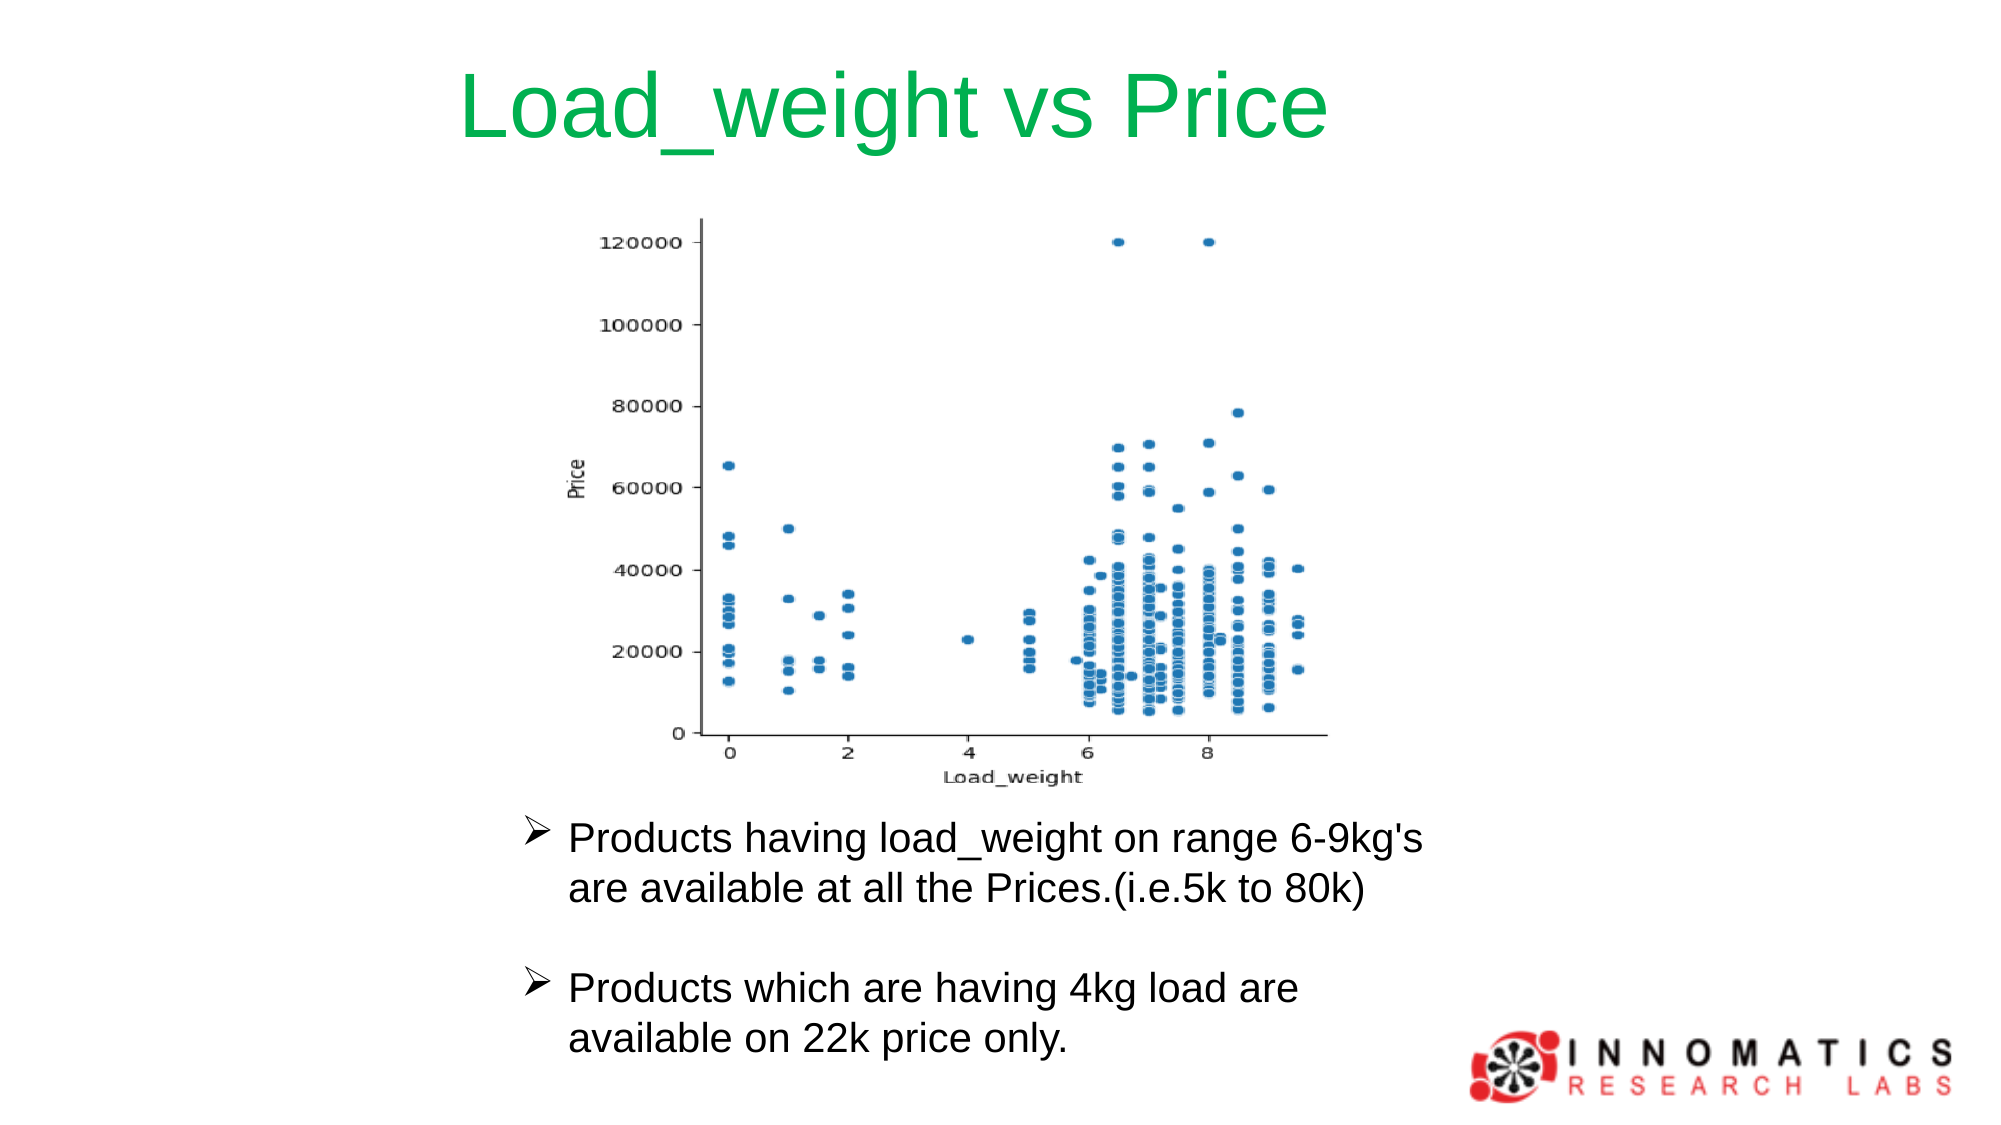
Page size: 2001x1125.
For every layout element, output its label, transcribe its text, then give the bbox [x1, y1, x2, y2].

text_box Load_weight vs Price [444, 38, 1602, 163]
picture [494, 213, 1489, 813]
picture [1445, 1014, 1975, 1125]
text_box Products having load_weight on range 6-9kg's are available at all the Prices.(i.e.5k to 80k) Products which are having 4kg load are available on 22k price only. [506, 819, 1473, 1069]
